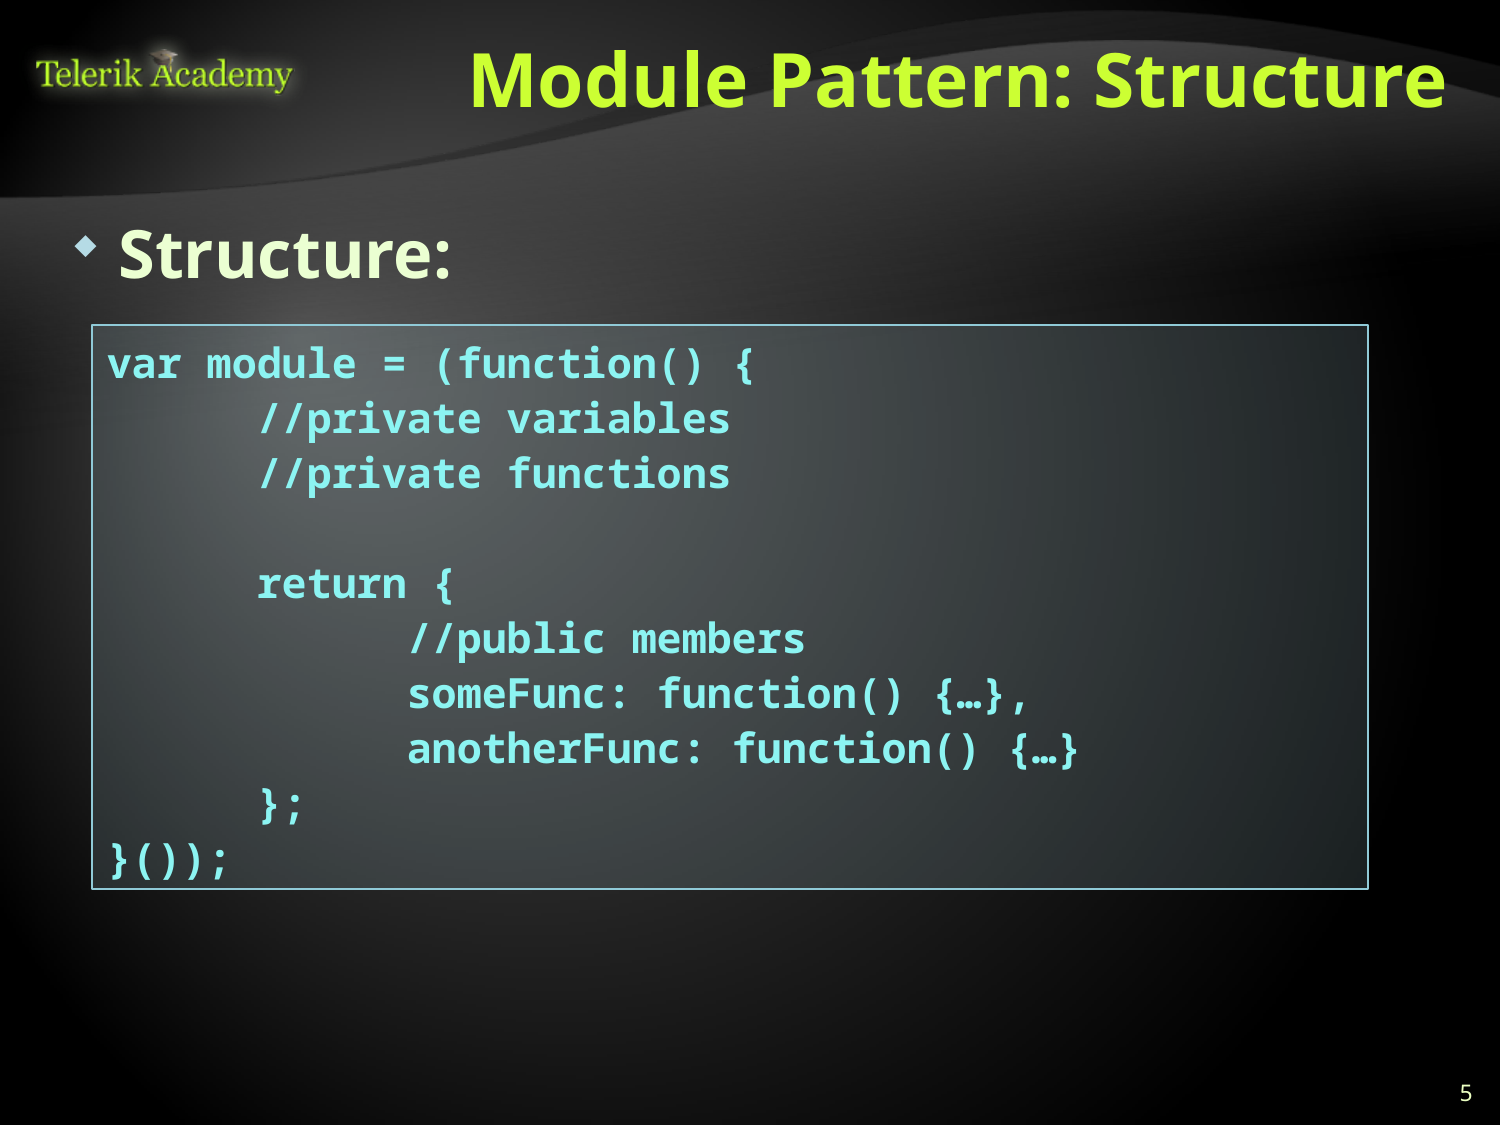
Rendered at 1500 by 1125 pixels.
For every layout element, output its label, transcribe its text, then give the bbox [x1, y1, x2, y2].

slide_number 5 [1412, 1074, 1488, 1113]
title Module Pattern: Structure [300, 12, 1463, 99]
picture [0, 0, 1500, 1125]
text_box var module = (function() { //private variables //private functions return { //public members someFunc: function() {…}, anotherFunc: function() {…} }; }()); [92, 324, 1368, 890]
text_box Structure: [57, 99, 1483, 200]
